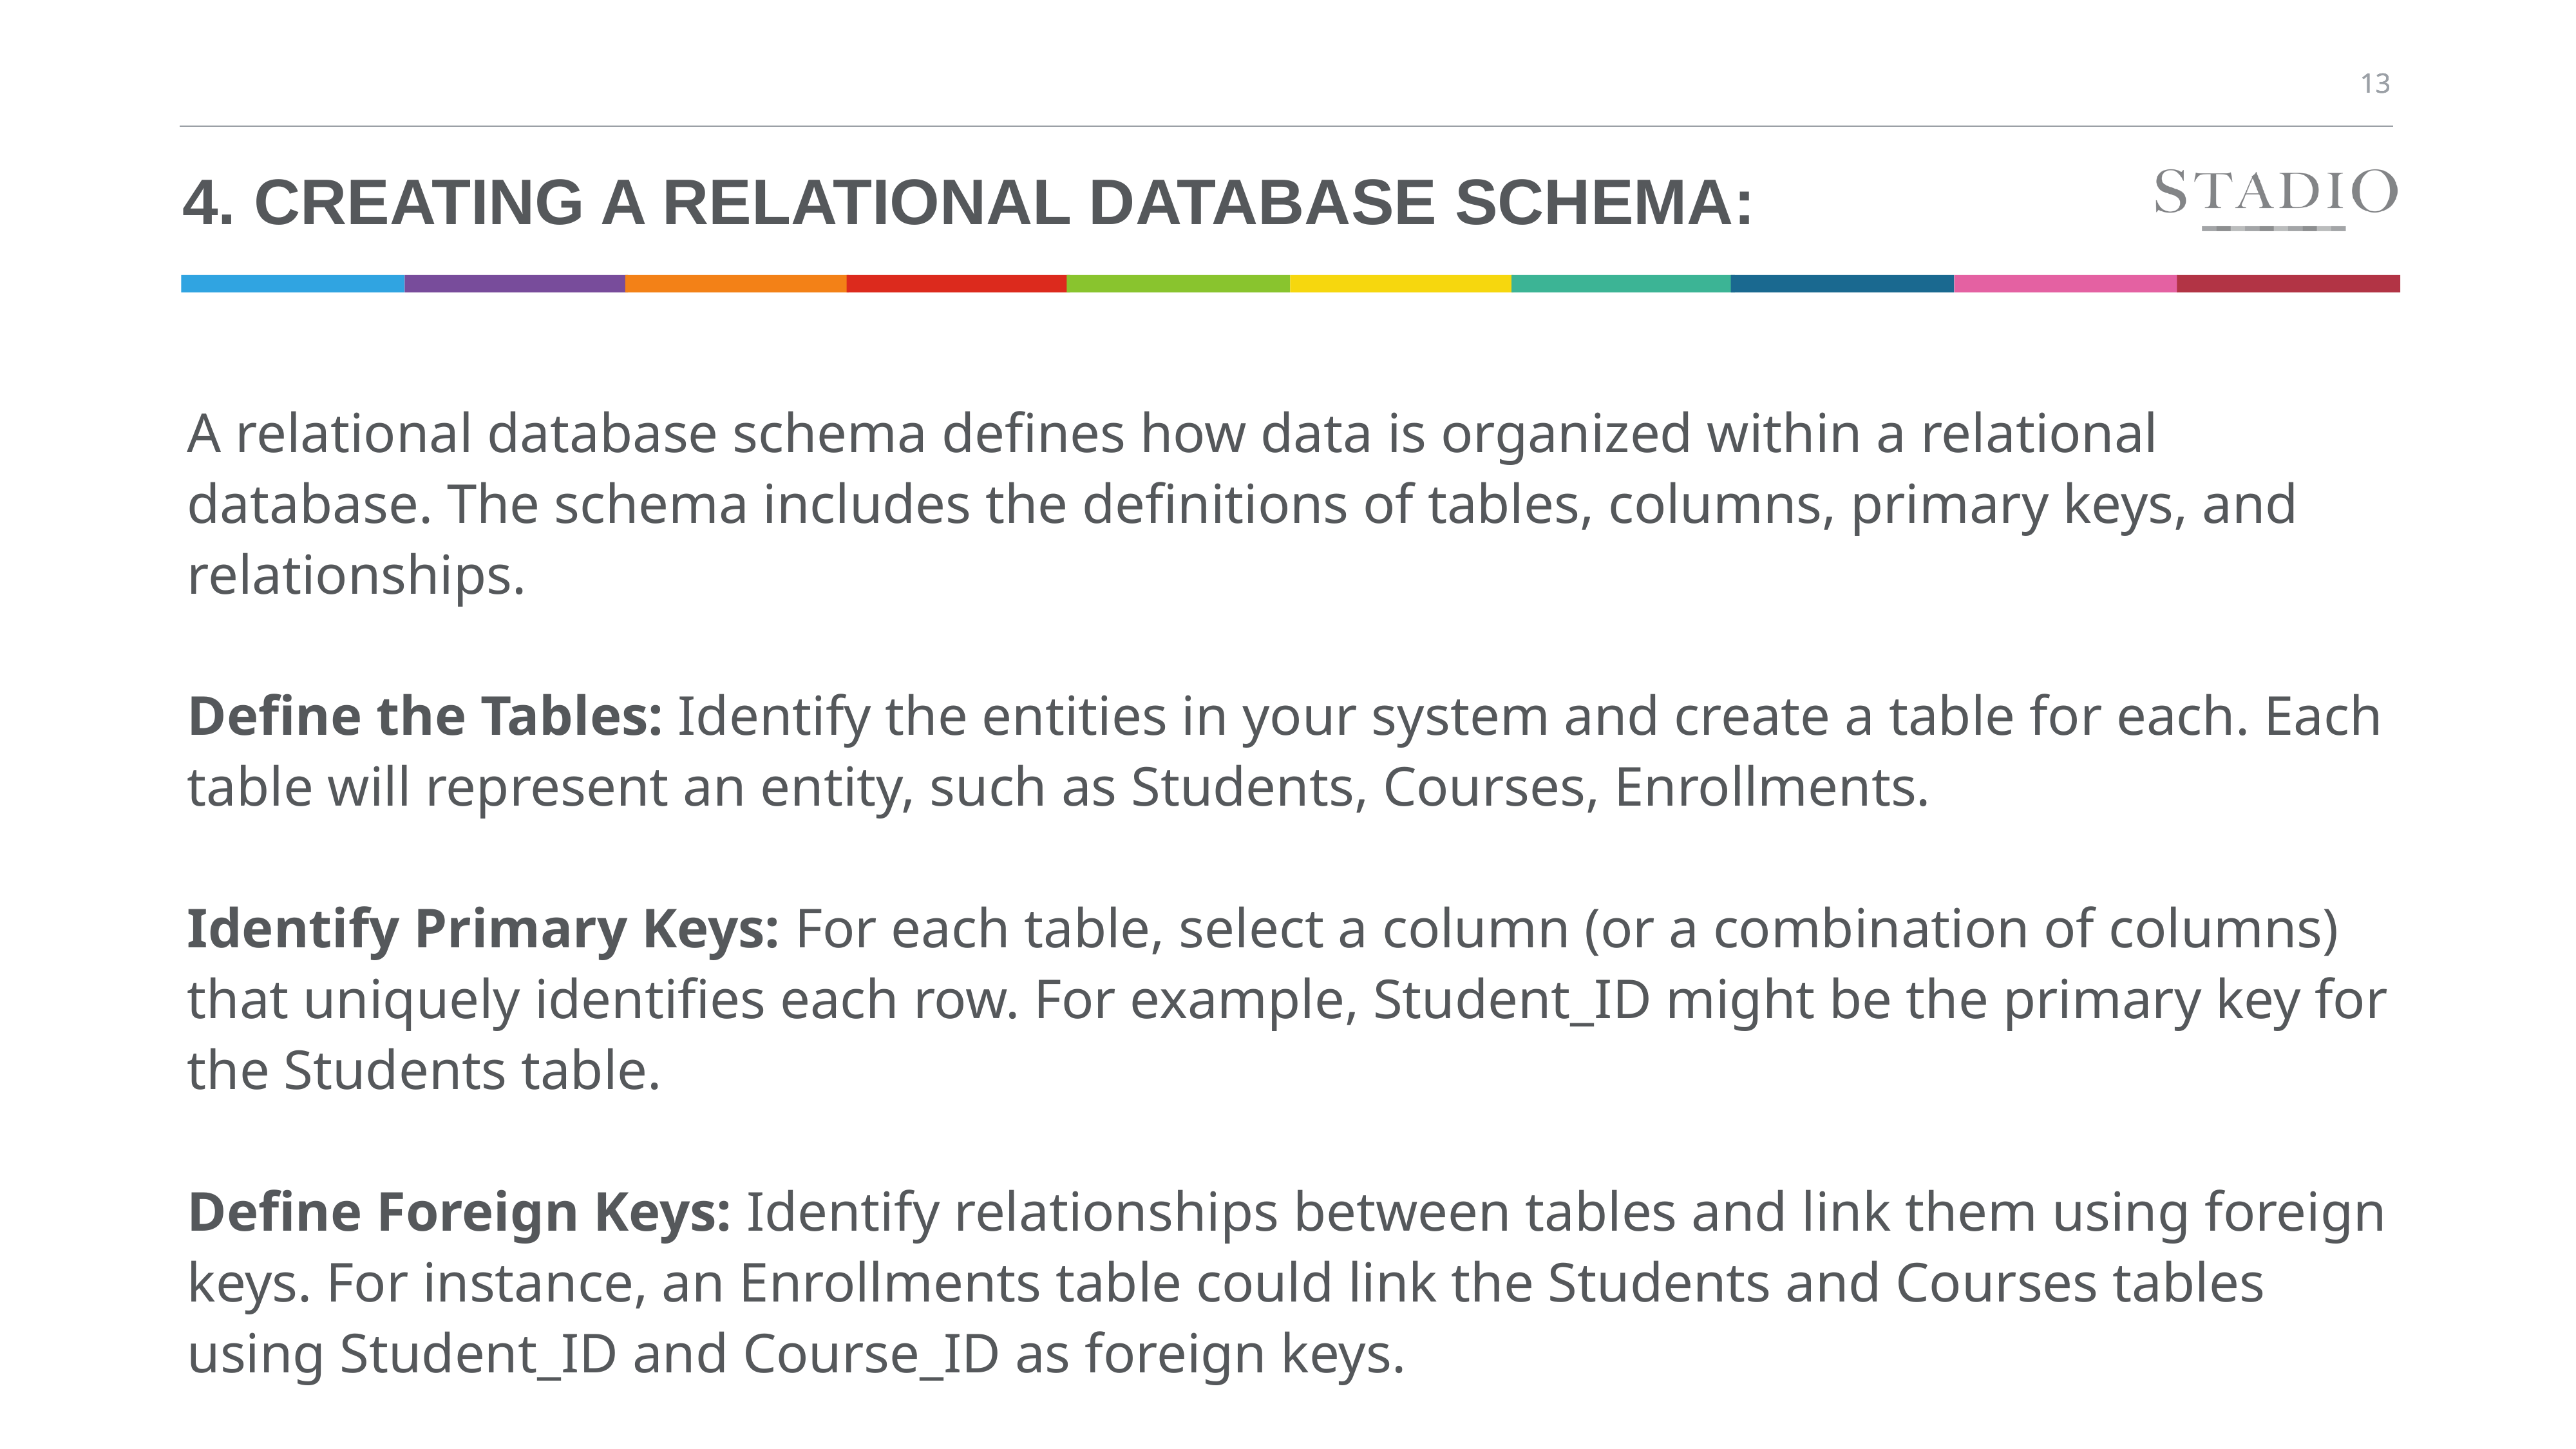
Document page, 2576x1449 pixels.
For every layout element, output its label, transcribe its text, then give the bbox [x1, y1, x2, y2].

title 4. Creating a Relational Database Schema: [182, 128, 2069, 279]
list A relational database schema defines how data is organized within a relational database. The schema includes the definitions of tables, columns, primary keys, and relationships. Define the Tables: Identify the entities in your system and create a table for each. Each table will represent an entity, such as Students, Courses, Enrollments. Identify Primary Keys: For each table, select a column (or a combination of columns) that uniquely identifies each row. For example, Student_ID might be the primary key for the Students table. Define Foreign Keys: Identify relationships between tables and link them using foreign keys. For instance, an Enrollments table could link the Students and Courses tables using Student_ID and Course_ID as foreign keys. [187, 392, 2407, 1405]
picture [2112, 126, 2441, 274]
